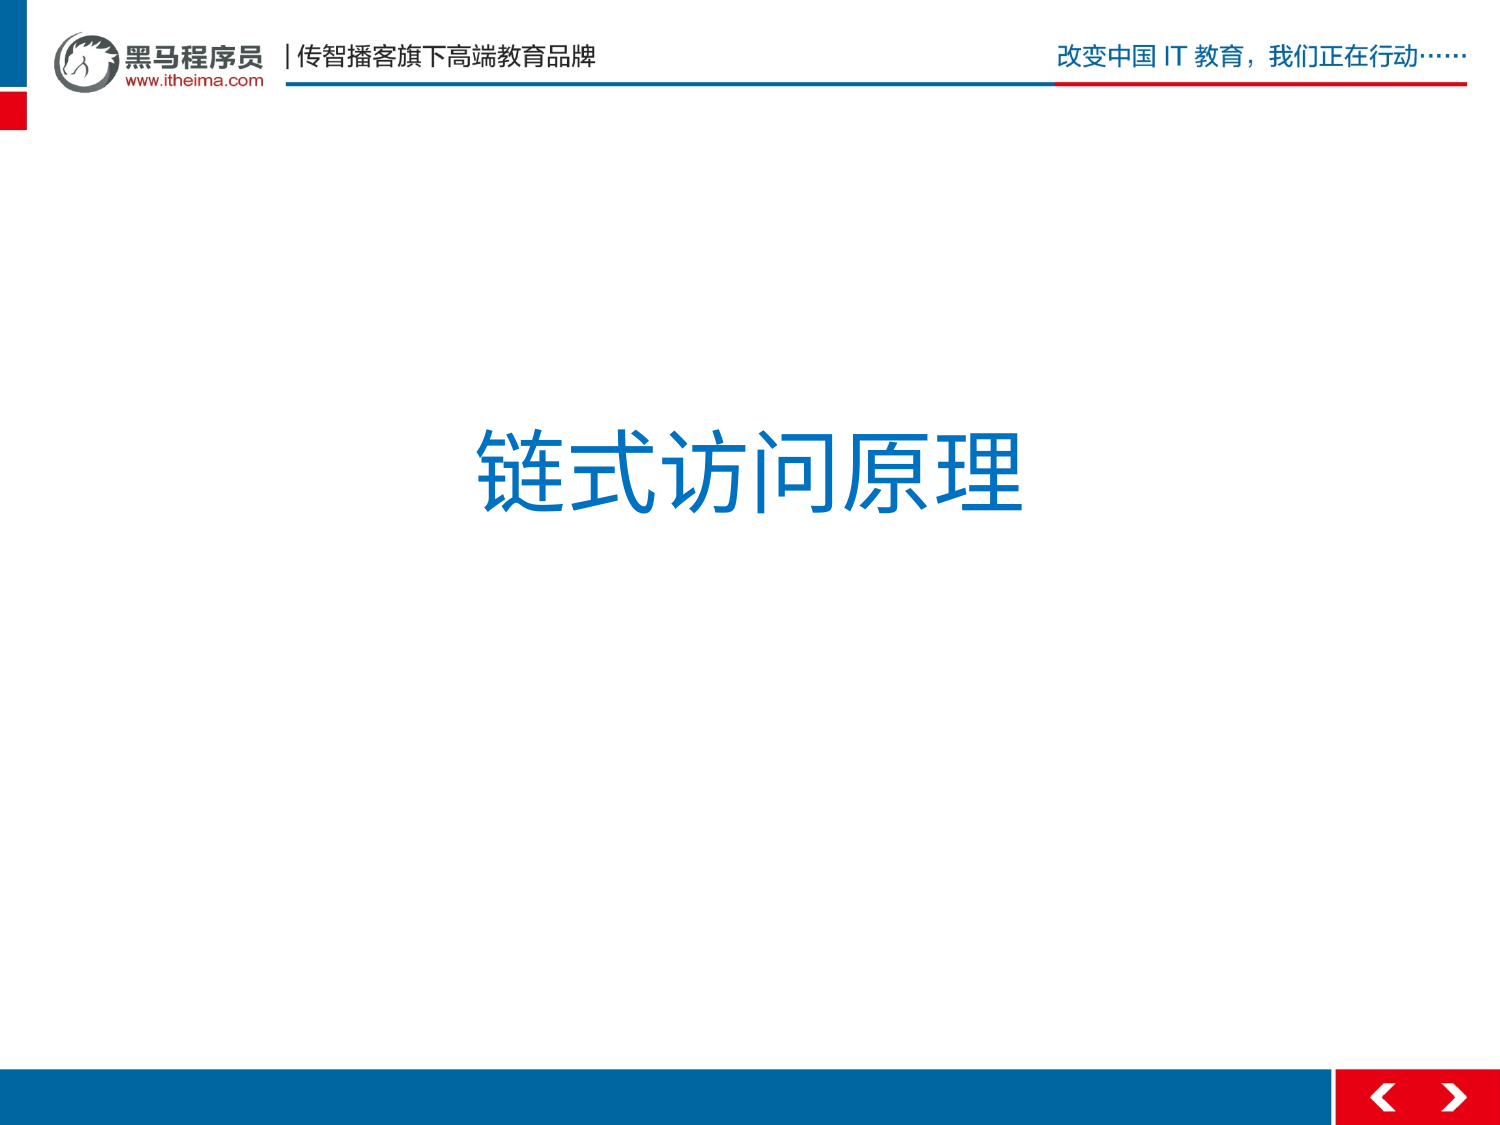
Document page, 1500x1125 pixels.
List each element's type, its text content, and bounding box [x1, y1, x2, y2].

picture [0, 0, 1500, 1125]
title 链式访问原理 [112, 349, 1388, 591]
